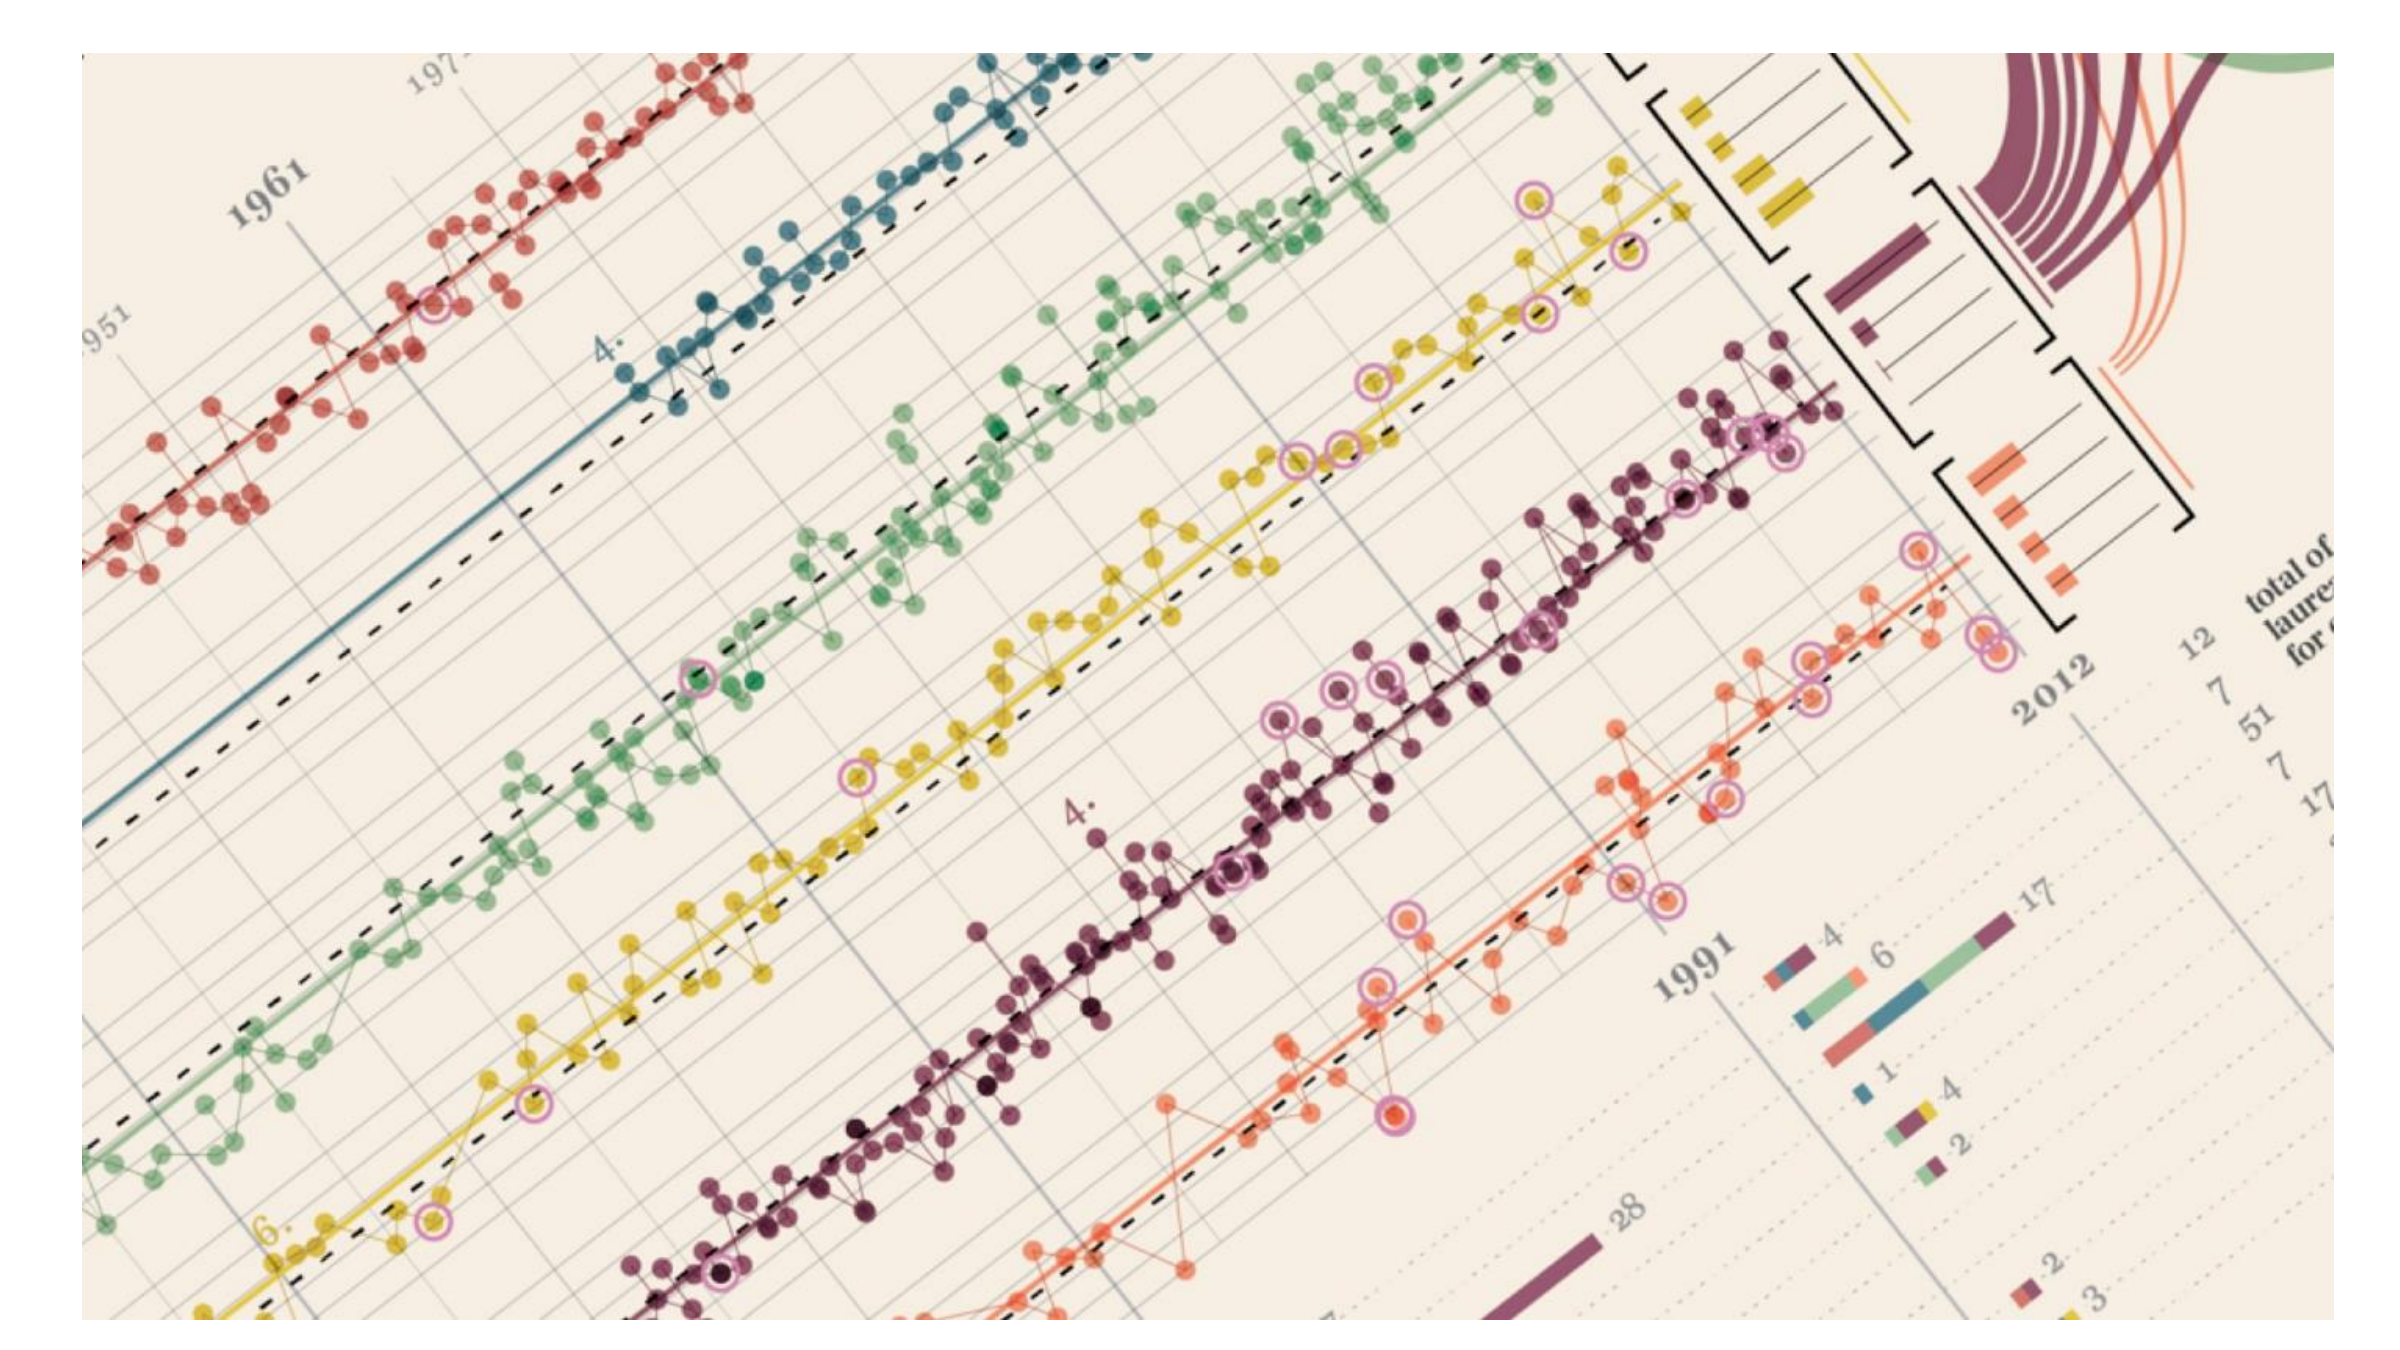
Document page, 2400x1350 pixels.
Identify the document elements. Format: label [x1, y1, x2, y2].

picture [82, 53, 2334, 1320]
